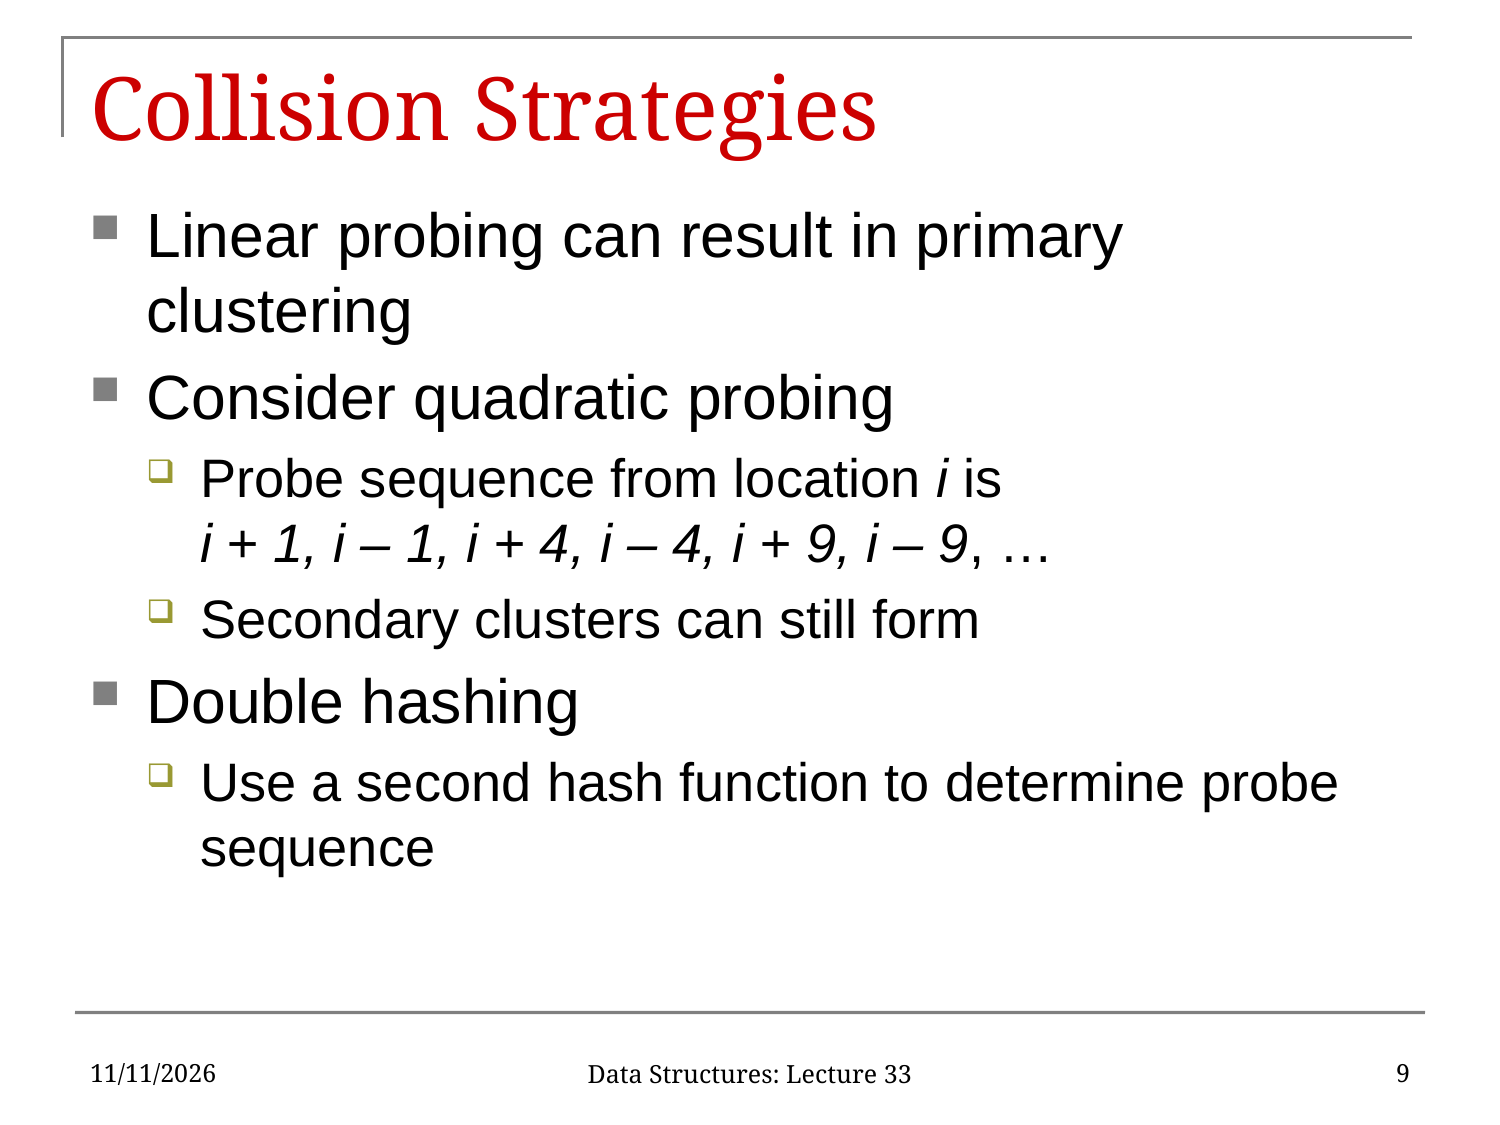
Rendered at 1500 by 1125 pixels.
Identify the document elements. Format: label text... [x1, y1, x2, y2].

title Collision Strategies [75, 45, 1425, 163]
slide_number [74, 1023, 426, 1100]
slide_number 9 [1074, 1023, 1426, 1100]
footer Data Structures: Lecture 33 [512, 1024, 988, 1101]
list Linear probing can result in primary clustering Consider quadratic probing Probe sequence from location i is i + 1, i – 1, i + 4, i – 4, i + 9, i – 9, … Secondary clusters can still form Double hashing Use a second hash function to determine probe sequence [75, 187, 1425, 1006]
